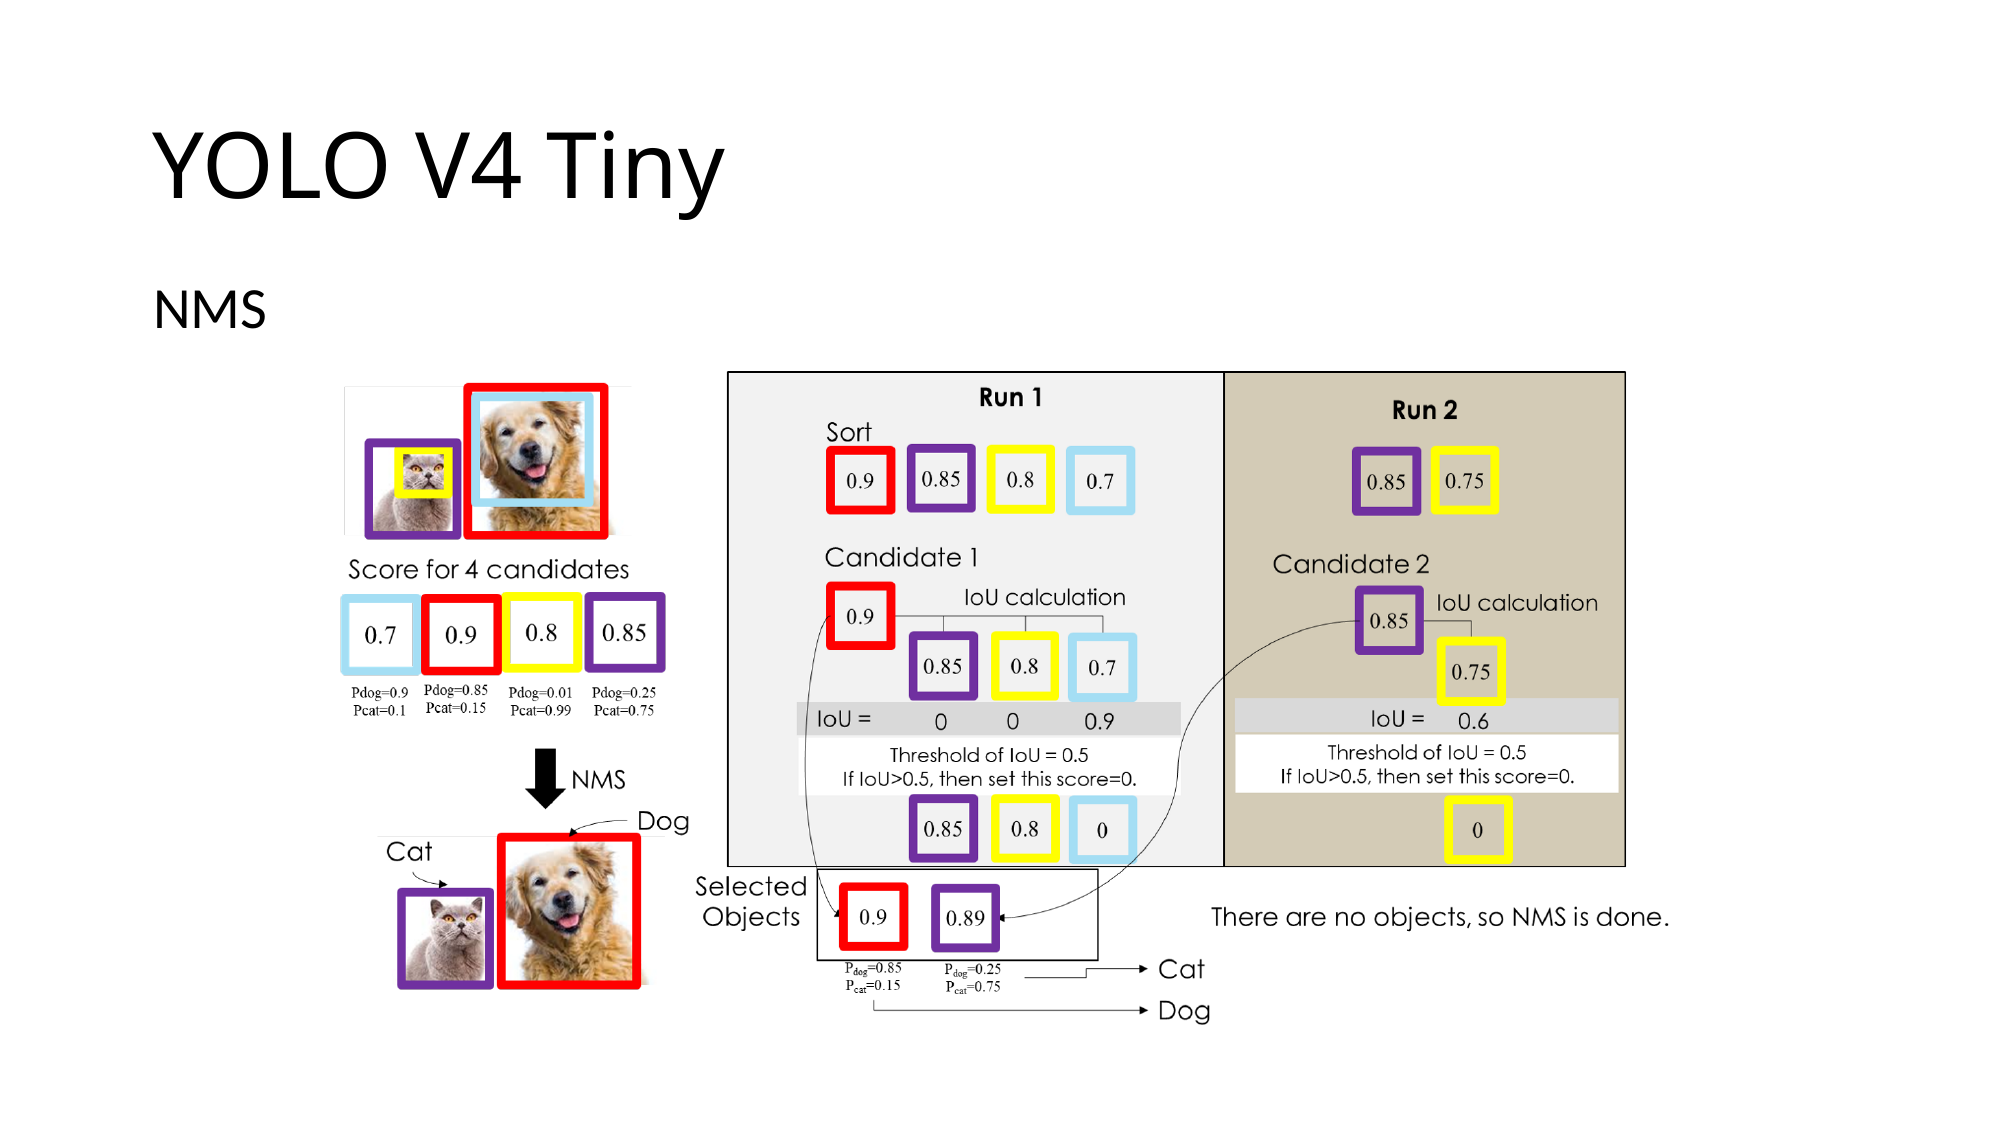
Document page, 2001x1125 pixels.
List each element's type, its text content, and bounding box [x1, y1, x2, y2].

text_box NMS [138, 262, 283, 348]
title YOLO V4 Tiny [137, 59, 1863, 278]
picture [314, 371, 1686, 1040]
